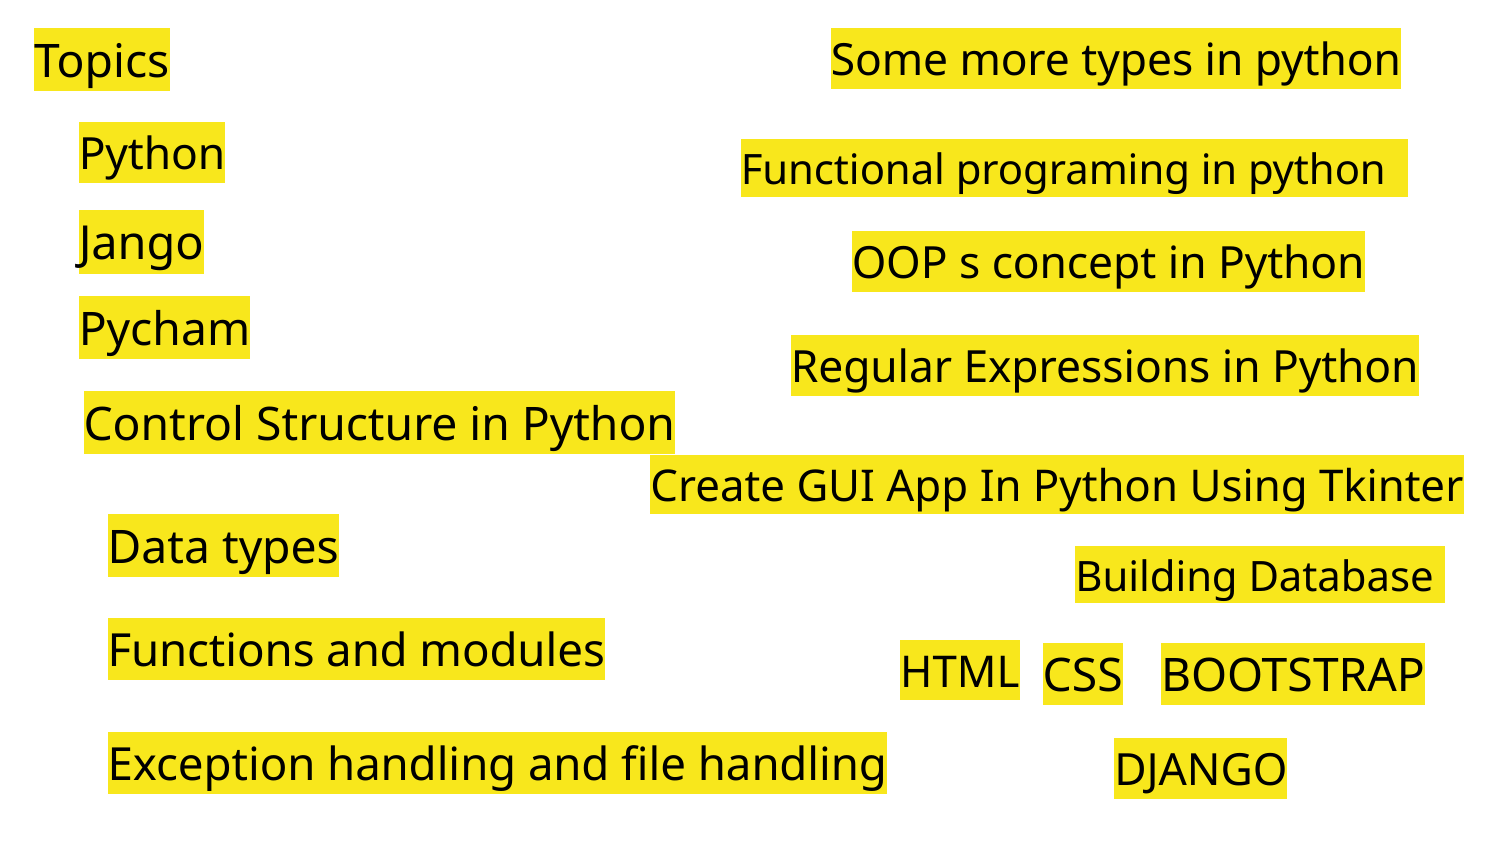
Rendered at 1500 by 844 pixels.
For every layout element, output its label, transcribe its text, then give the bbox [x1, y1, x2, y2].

title Functions and modules [92, 602, 624, 697]
title BOOTSTRAP [1145, 627, 1465, 722]
title CSS [1027, 627, 1145, 722]
title Create GUI App In Python Using Tkinter [635, 439, 1483, 534]
title Topics [19, 13, 212, 108]
title Building Database [1060, 531, 1465, 626]
title Regular Expressions in Python [775, 320, 1443, 415]
title Control Structure in Python [68, 376, 726, 471]
title Jango [63, 194, 284, 280]
title Python [63, 107, 243, 194]
title Functional programing in python [725, 124, 1443, 219]
title Data types [92, 498, 369, 593]
title OOP s concept in Python [836, 216, 1386, 311]
title HTML [885, 625, 1036, 720]
title Pycham [63, 280, 319, 375]
title Some more types in python [815, 13, 1420, 108]
title DJANGO [1099, 723, 1304, 818]
title Exception handling and file handling [92, 716, 903, 811]
